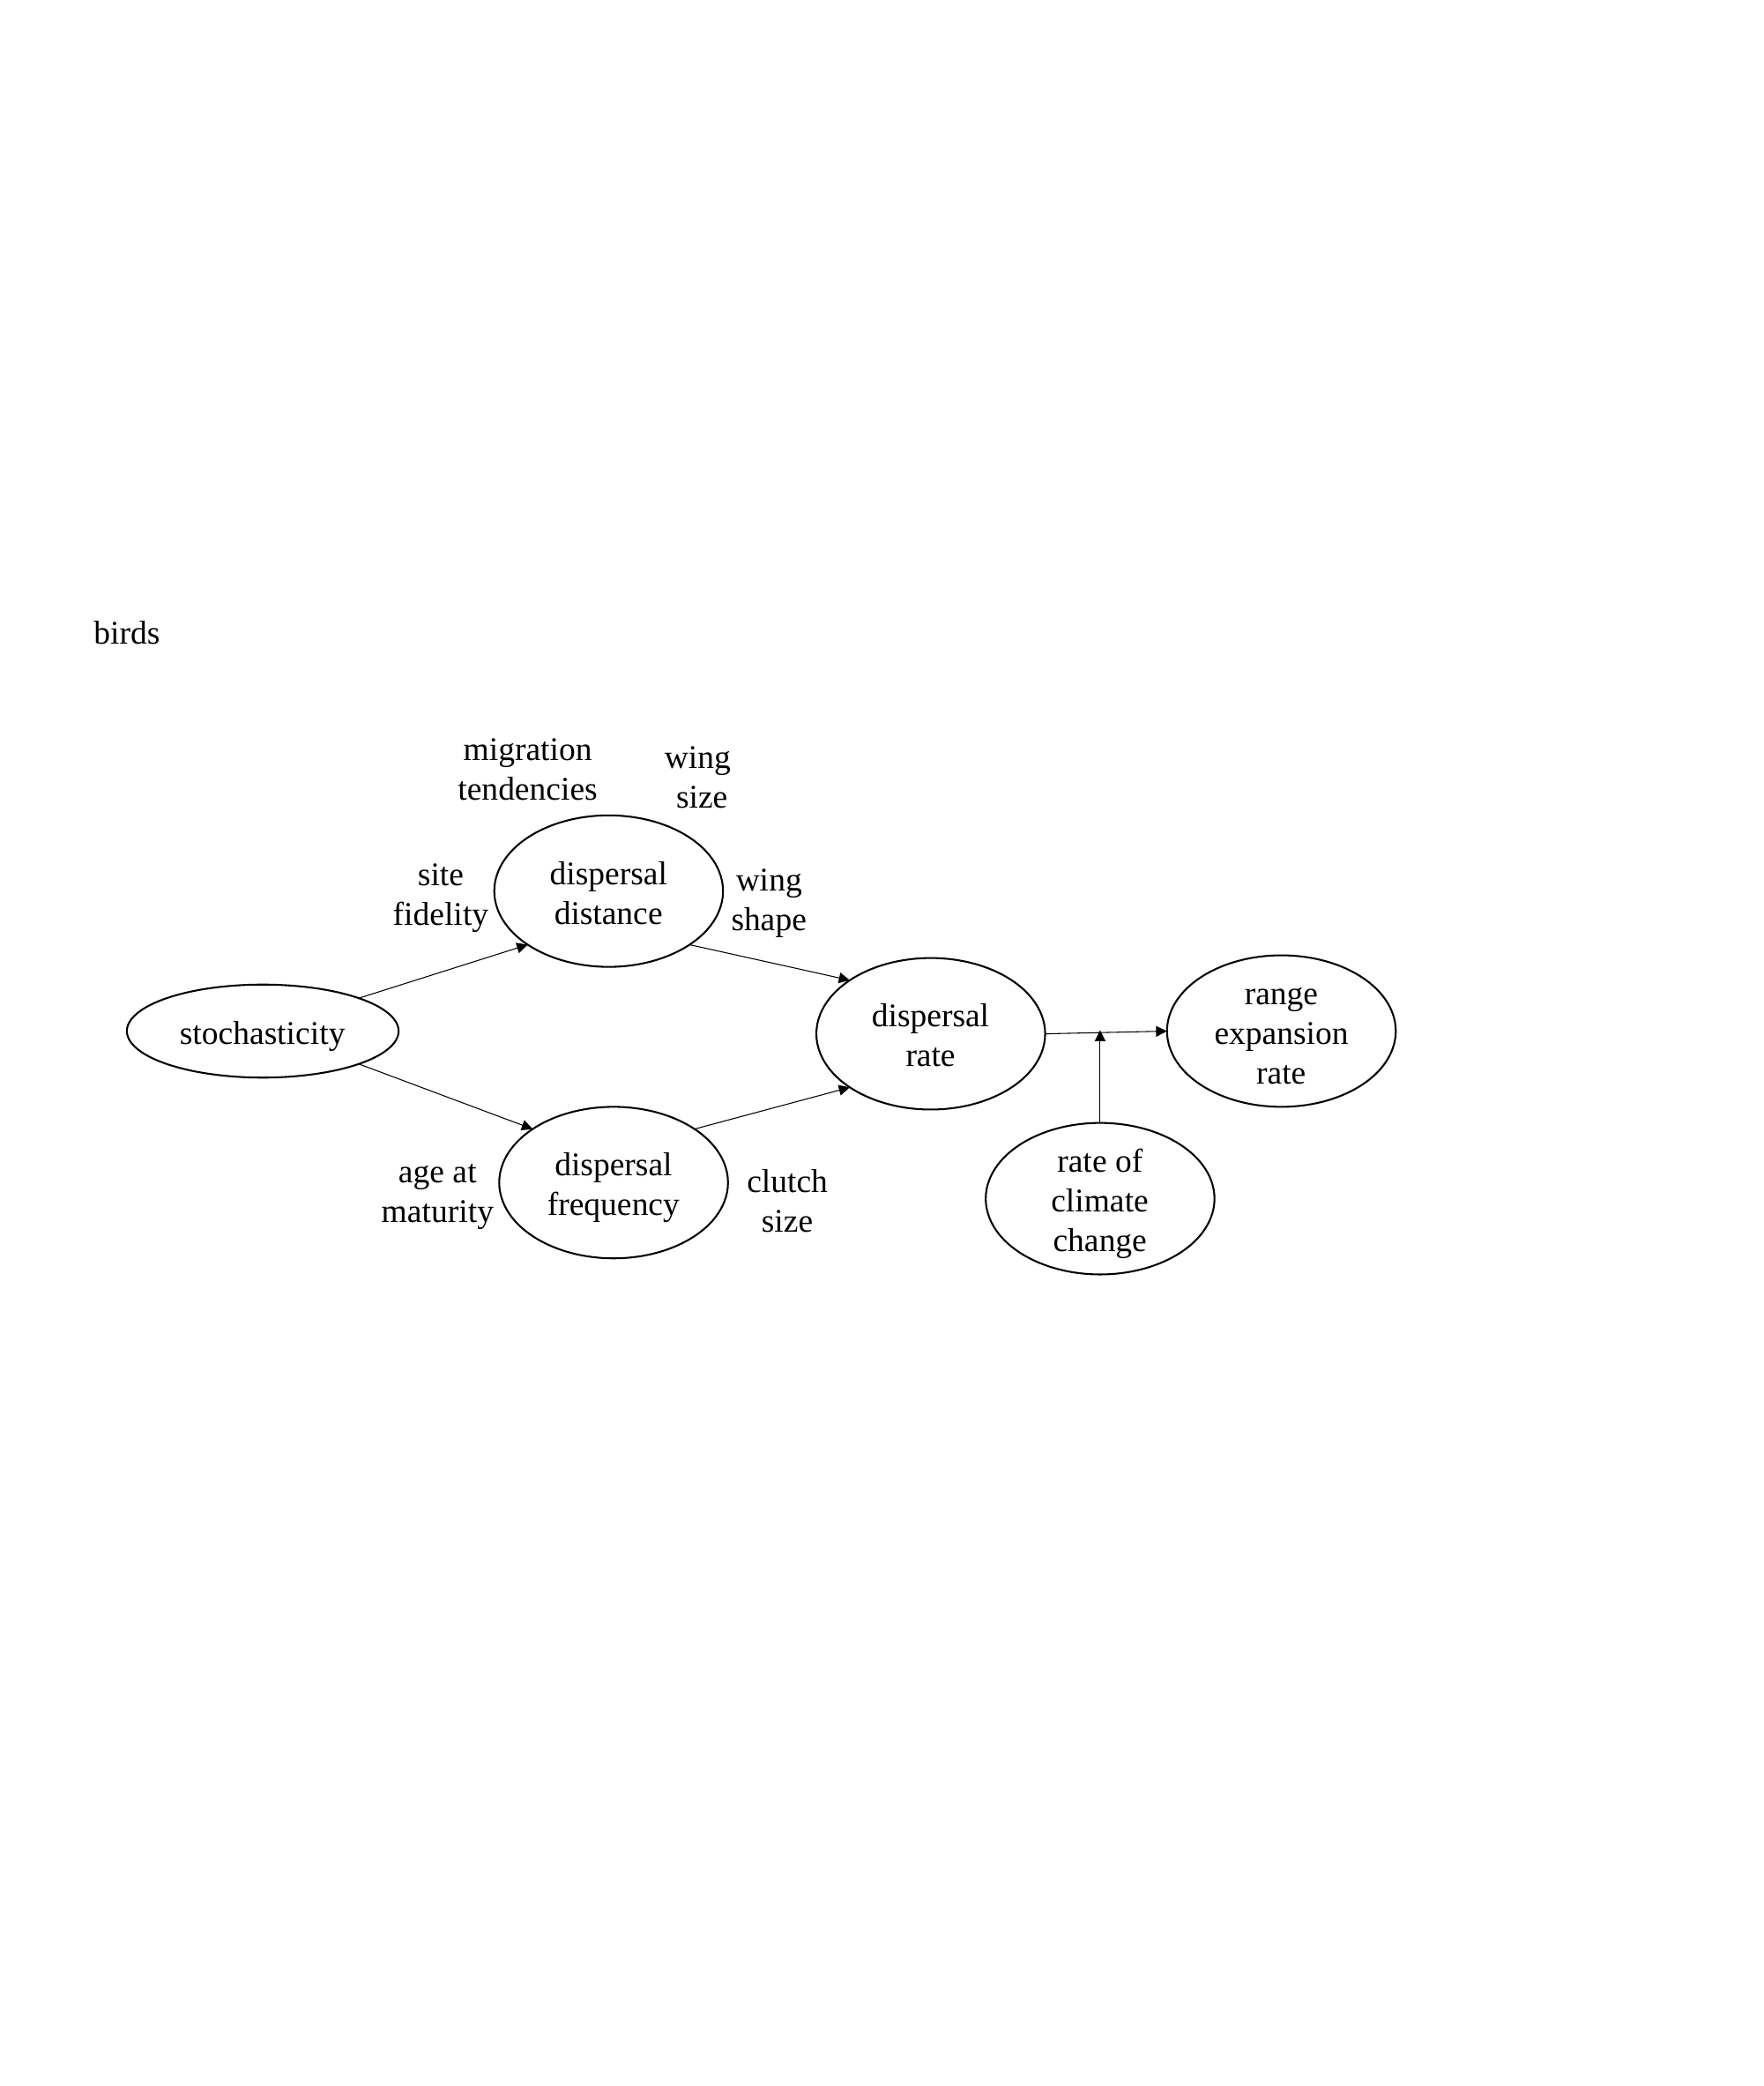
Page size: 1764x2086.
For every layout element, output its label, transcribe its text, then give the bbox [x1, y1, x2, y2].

text_box birds [12, 604, 242, 658]
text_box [126, 691, 1396, 1275]
